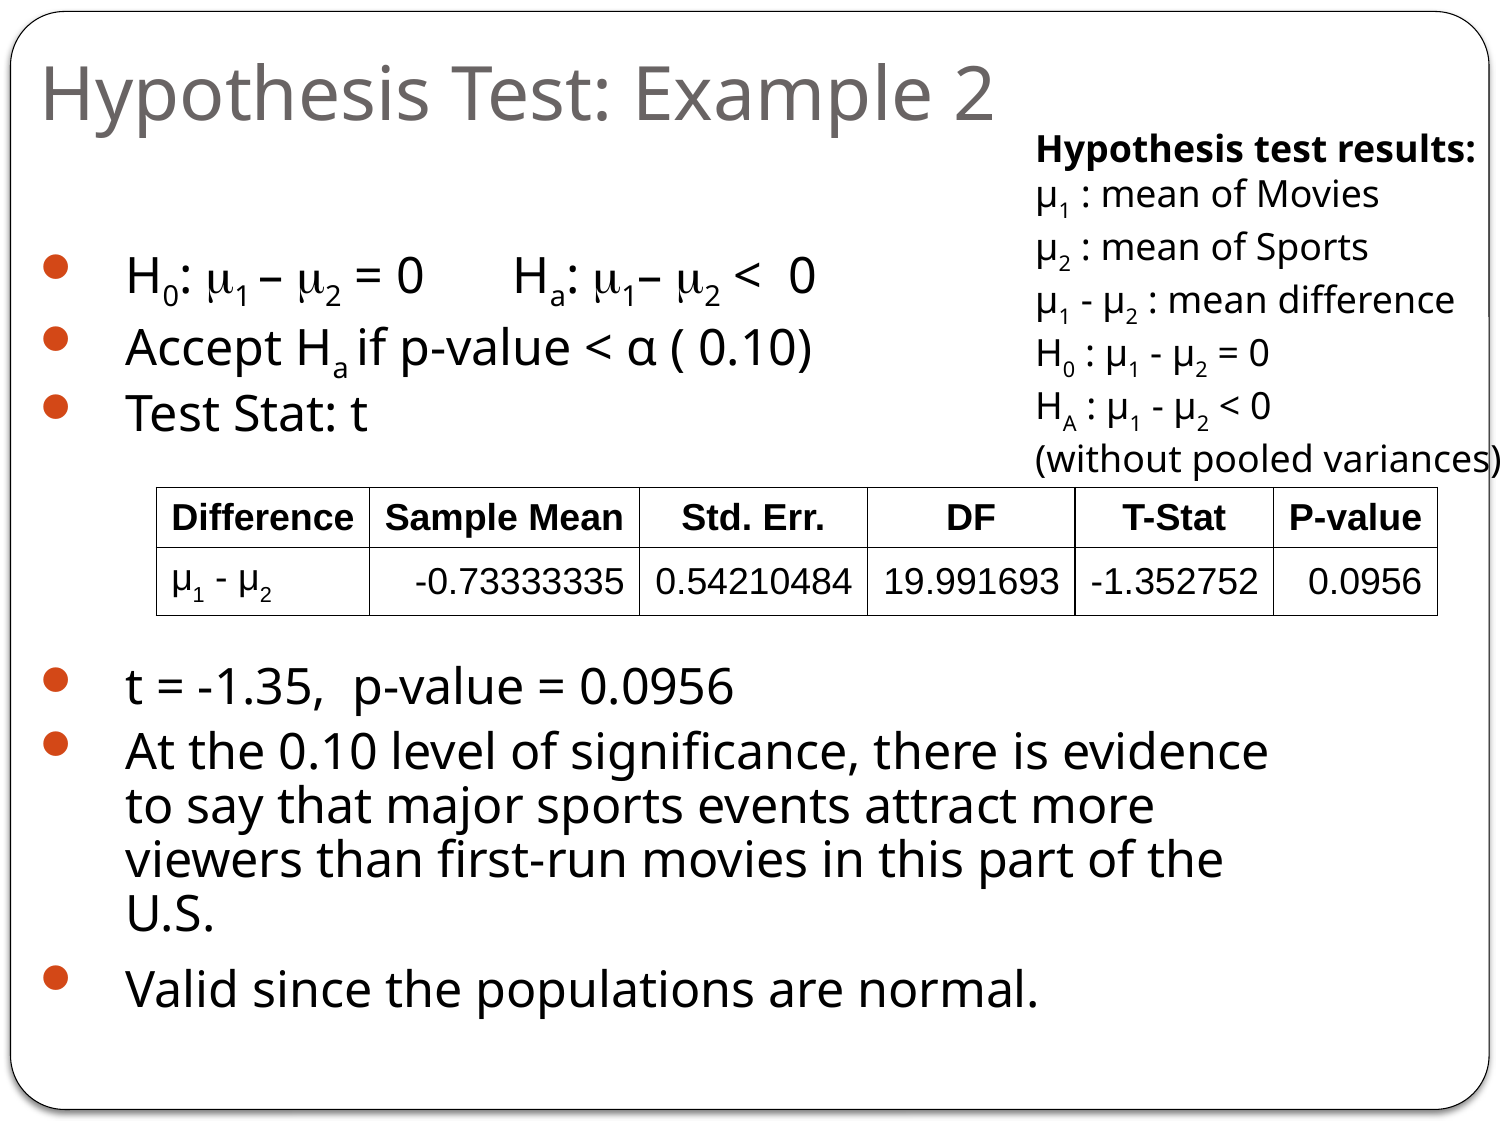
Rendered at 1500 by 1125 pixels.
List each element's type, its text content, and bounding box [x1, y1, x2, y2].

table_cell 0.54210484 [640, 548, 867, 615]
table_header DF [868, 488, 1074, 547]
text_box [109, 758, 140, 863]
title Hypothesis Test: Example 2 [24, 0, 1300, 150]
table_header Sample Mean [370, 488, 639, 547]
table_header Std. Err. [640, 488, 867, 547]
table_cell -0.73333335 [370, 548, 639, 615]
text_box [740, 544, 760, 581]
table_header T-Stat [1076, 488, 1273, 547]
table_header P-value [1274, 488, 1437, 547]
table_cell 0.0956 [1274, 548, 1437, 615]
table_cell 19.991693 [868, 548, 1074, 615]
text_box Hypothesis test results: μ1 : mean of Movies μ2 : mean of Sports μ1 - μ2 : mean difference H0 : μ1 - μ2 = 0 HA : μ1 - μ2 < 0 (without pooled variances) [1020, 117, 1500, 533]
list H0: m1 – m2 = 0 Ha: m1– m2 < 0 Accept Ha if p-value < α ( 0.10) Test Stat: t t = -1.35, p-value = 0.0956 At the 0.10 level of significance, there is evidence to say that major sports events attract more viewers than first-run movies in this part of the U.S. Valid since the populations are normal. [24, 237, 1300, 1038]
table_cell μ1 - μ2 [157, 548, 369, 615]
table_cell -1.352752 [1076, 548, 1273, 615]
table_header Difference [157, 488, 369, 547]
